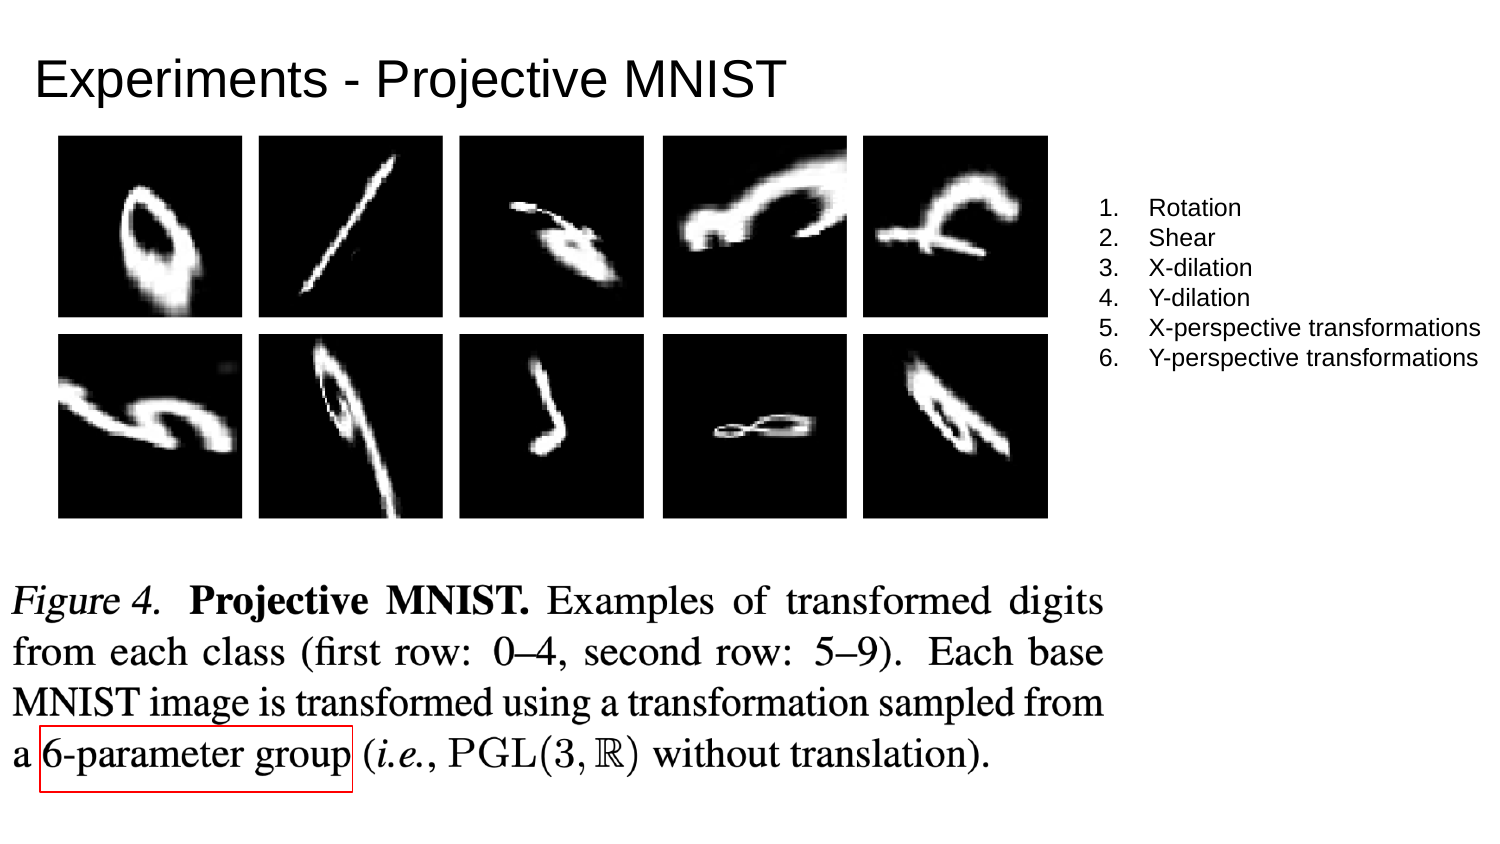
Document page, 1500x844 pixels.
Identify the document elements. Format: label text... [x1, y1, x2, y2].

picture [10, 132, 1110, 793]
title Experiments - Projective MNIST [19, 29, 1417, 124]
text_box Rotation Shear X-dilation Y-dilation X-perspective transformations Y-perspective transformations [1113, 176, 1500, 387]
